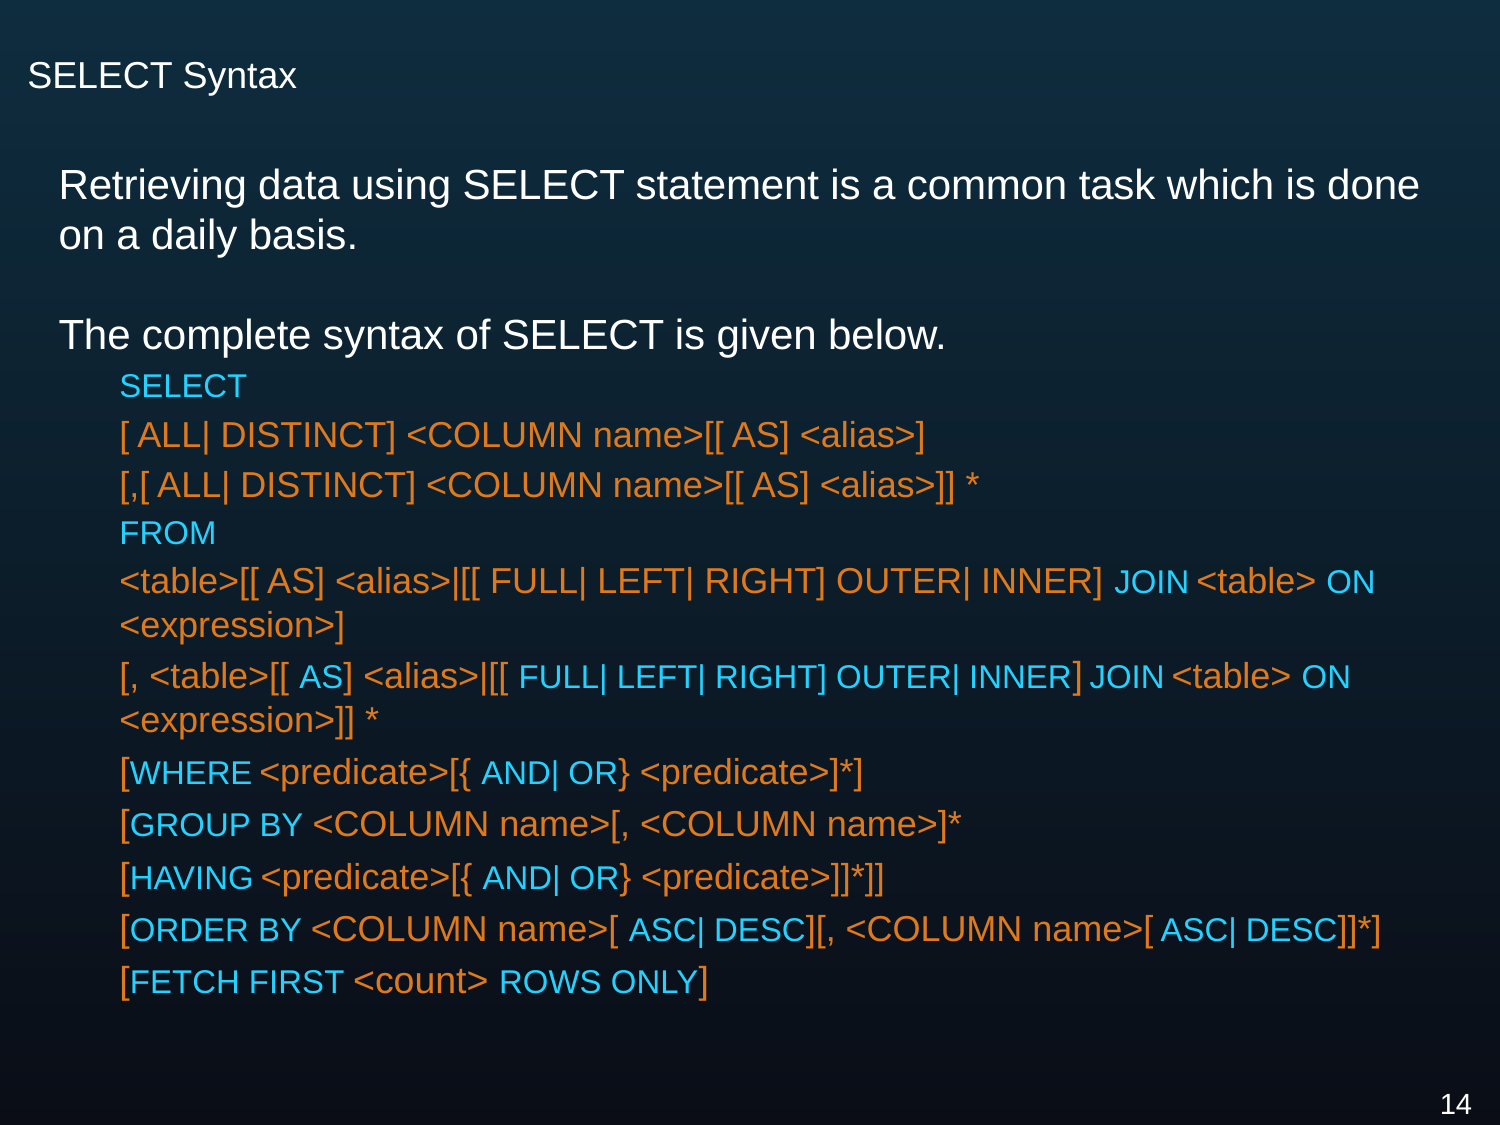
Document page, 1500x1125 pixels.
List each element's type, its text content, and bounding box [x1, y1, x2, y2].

list Retrieving data using SELECT statement is a common task which is done on a daily basis. The complete syntax of SELECT is given below. SELECT [ ALL| DISTINCT] <COLUMN name>[[ AS] <alias>] [,[ ALL| DISTINCT] <COLUMN name>[[ AS] <alias>]] * FROM <table>[[ AS] <alias>|[[ FULL| LEFT| RIGHT] OUTER| INNER] JOIN <table> ON <expression>] [, <table>[[ AS] <alias>|[[ FULL| LEFT| RIGHT] OUTER| INNER] JOIN <table> ON <expression>]] * [WHERE <predicate>[{ AND| OR} <predicate>]*] [GROUP BY <COLUMN name>[, <COLUMN name>]* [HAVING <predicate>[{ AND| OR} <predicate>]]*]] [ORDER BY <COLUMN name>[ ASC| DESC][, <COLUMN name>[ ASC| DESC]]*] [FETCH FIRST <count> ROWS ONLY] [43, 149, 1463, 1025]
text_box 14 [1424, 1077, 1500, 1124]
title SELECT Syntax [12, 29, 1138, 118]
